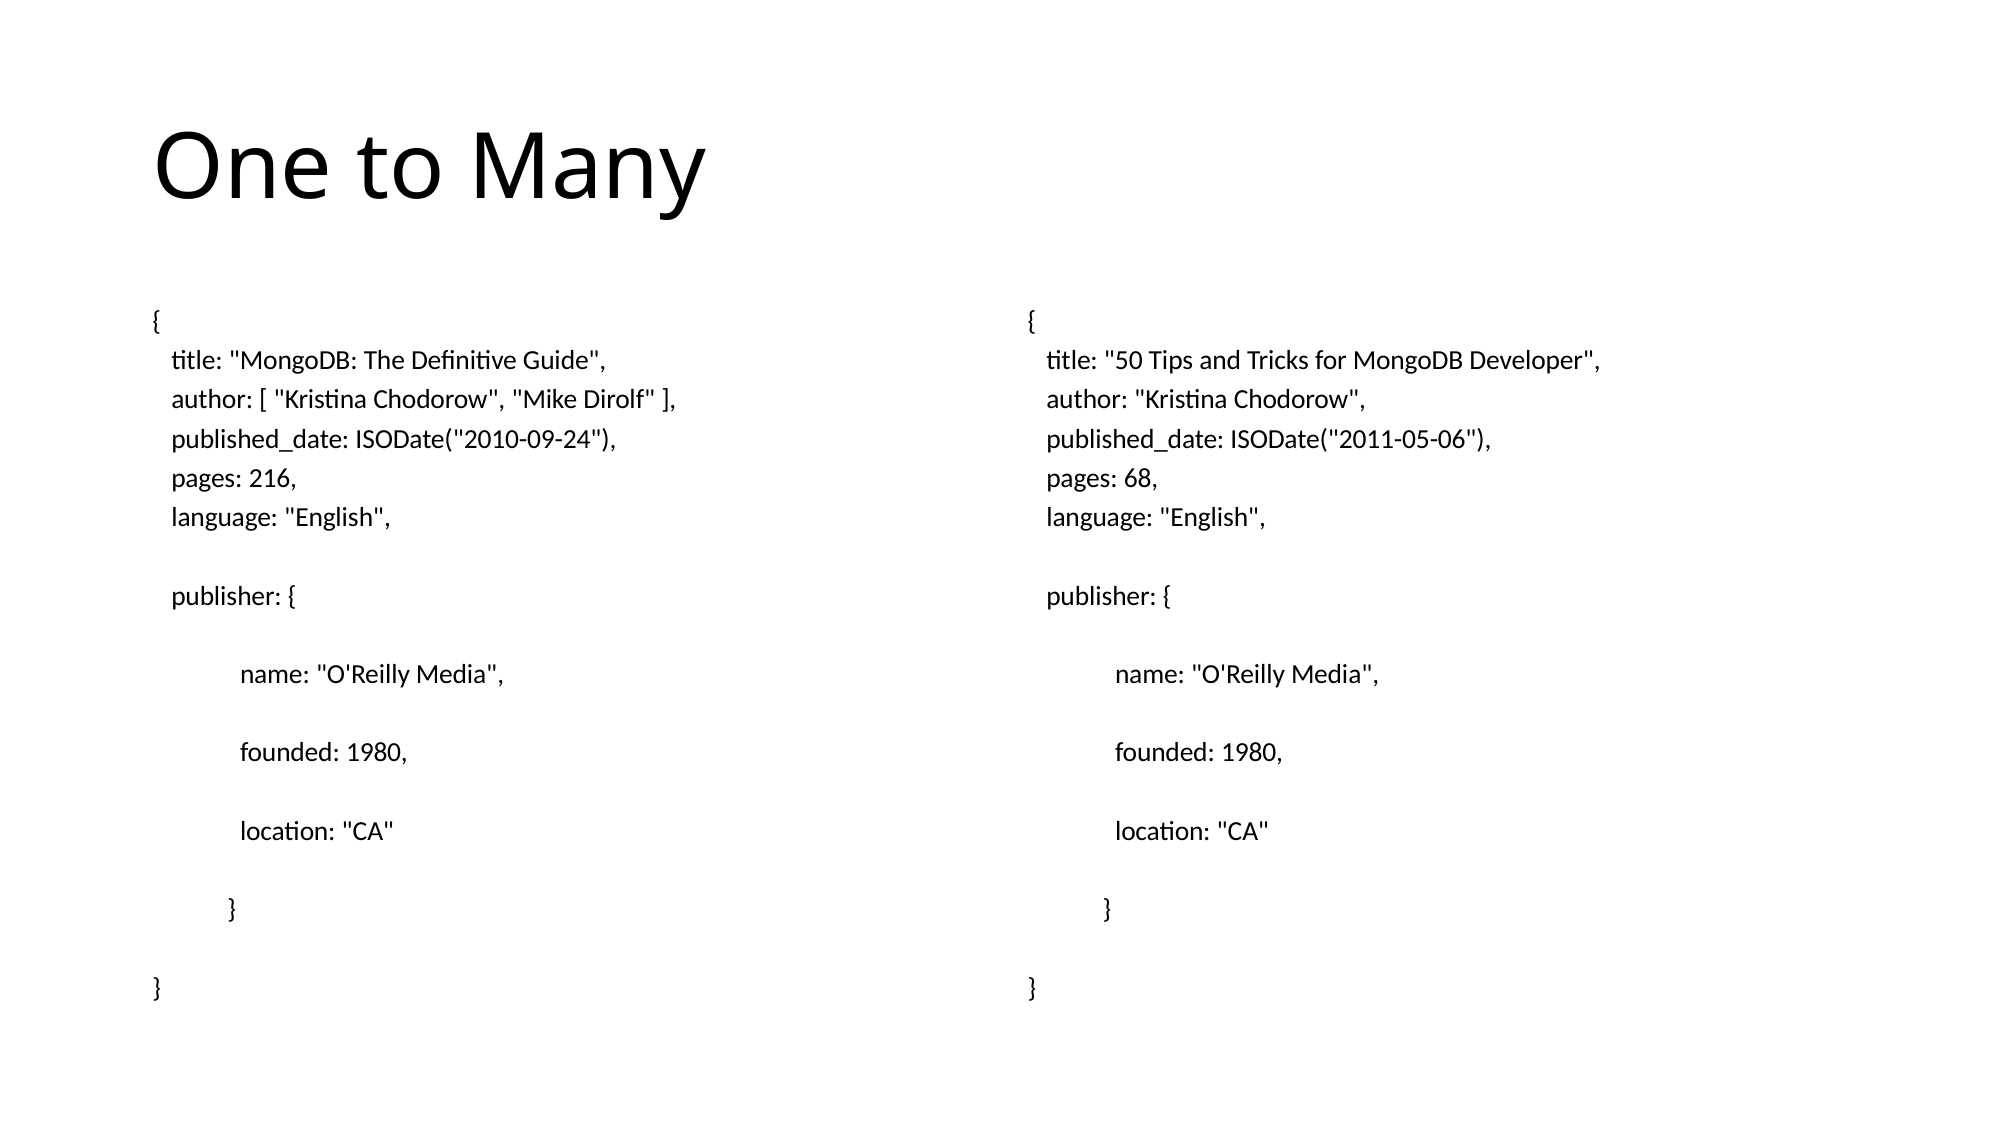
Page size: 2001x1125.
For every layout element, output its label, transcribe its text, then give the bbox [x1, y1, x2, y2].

list { title: "MongoDB: The Definitive Guide", author: [ "Kristina Chodorow", "Mike Dirolf" ], published_date: ISODate("2010-09-24"), pages: 216, language: "English", publisher: { name: "O'Reilly Media", founded: 1980, location: "CA" } } [137, 299, 988, 1014]
title One to Many [137, 59, 1863, 278]
list { title: "50 Tips and Tricks for MongoDB Developer", author: "Kristina Chodorow", published_date: ISODate("2011-05-06"), pages: 68, language: "English", publisher: { name: "O'Reilly Media", founded: 1980, location: "CA" } } [1012, 299, 1863, 1014]
